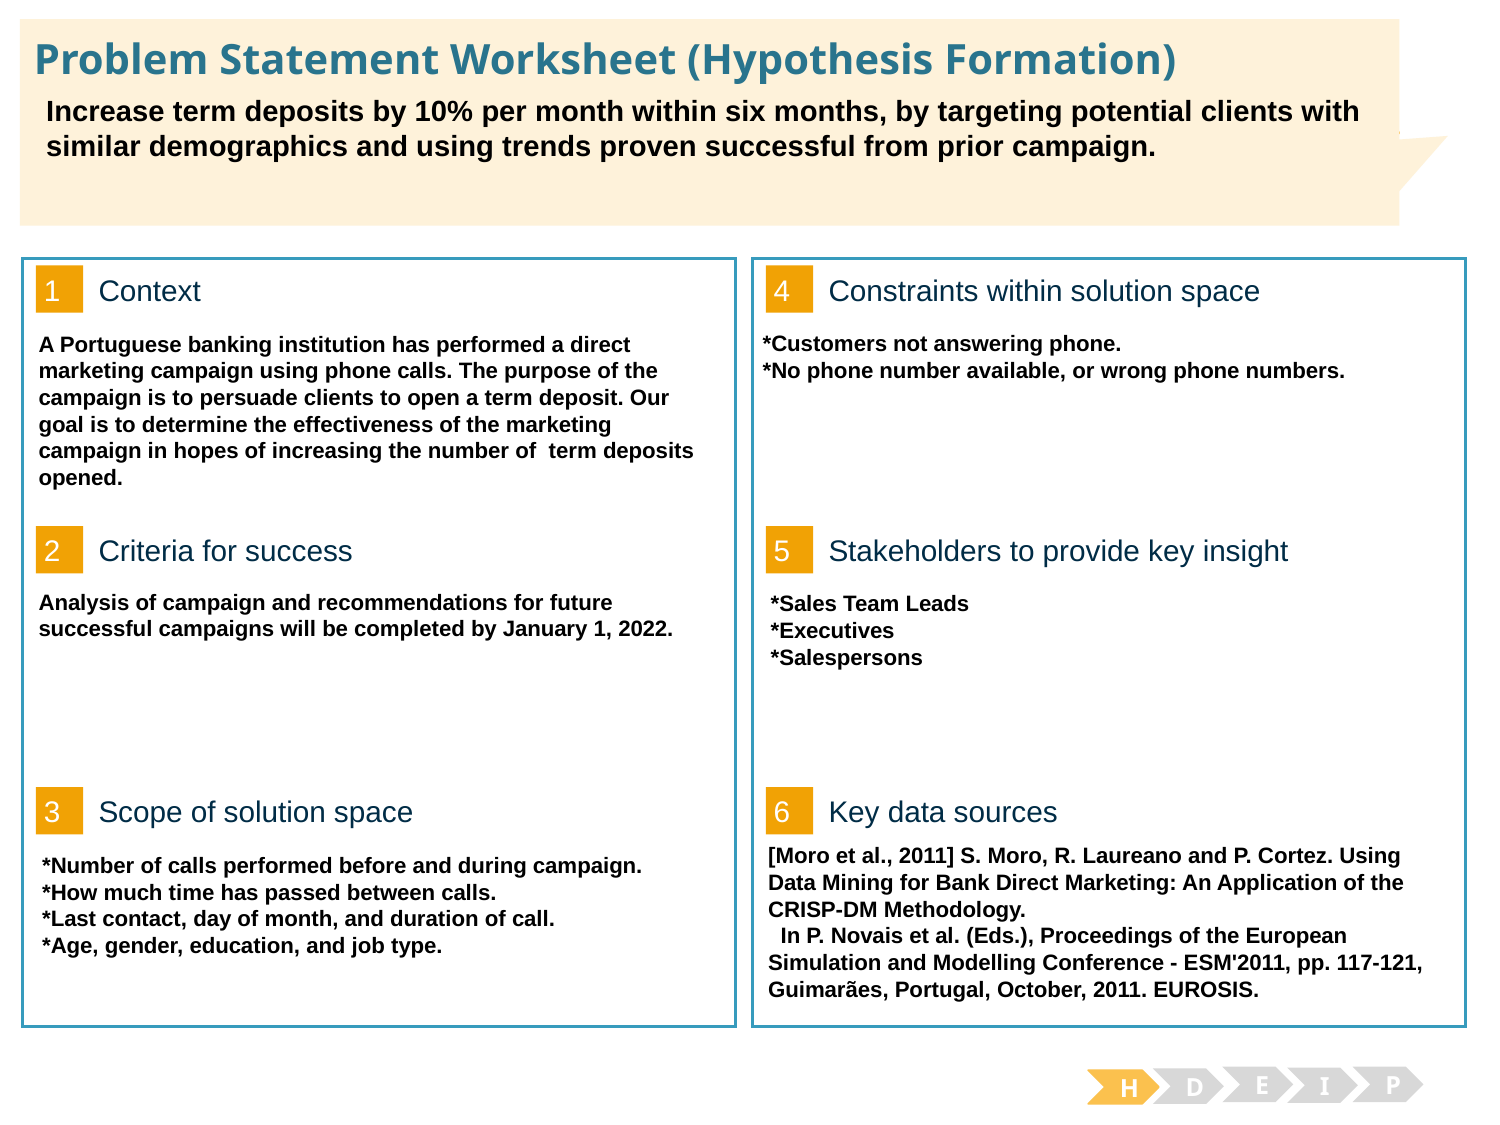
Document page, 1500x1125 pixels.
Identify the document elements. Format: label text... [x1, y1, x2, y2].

text_box *Number of calls performed before and during campaign. *How much time has passed between calls. *Last contact, day of month, and duration of call. *Age, gender, education, and job type. [27, 843, 737, 967]
text_box Scope of solution space [98, 812, 689, 829]
text_box Stakeholders to provide key insight [828, 531, 1419, 569]
text_box [19, 19, 1421, 226]
text_box *Customers not answering phone. *No phone number available, or wrong phone numbers. [747, 322, 1458, 500]
text_box 3 [35, 812, 84, 835]
text_box I [1287, 1067, 1358, 1103]
text_box E [1222, 1066, 1294, 1103]
title Problem Statement Worksheet (Hypothesis Formation) [33, 32, 1477, 83]
text_box 4 [765, 265, 814, 313]
text_box Constraints within solution space [828, 270, 1419, 308]
text_box Criteria for success [98, 531, 689, 569]
text_box [Moro et al., 2011] S. Moro, R. Laureano and P. Cortez. Using Data Mining for Bank Direct Marketing: An Application of the CRISP-DM Methodology. In P. Novais et al. (Eds.), Proceedings of the European Simulation and Modelling Conference - ESM'2011, pp. 117-121, Guimarães, Portugal, October, 2011. EUROSIS. [753, 834, 1463, 1012]
text_box Key data sources [828, 792, 1419, 830]
text_box *Sales Team Leads *Executives *Salespersons [755, 581, 1466, 760]
text_box Increase term deposits by 10% per month within six months, by targeting potential clients with similar demographics and using trends proven successful from prior campaign. [31, 85, 1440, 167]
text_box 2 [35, 527, 84, 574]
text_box D [1152, 1068, 1224, 1104]
text_box A Portuguese banking institution has performed a direct marketing campaign using phone calls. The purpose of the campaign is to persuade clients to open a term deposit. Our goal is to determine the effectiveness of the marketing campaign in hopes of increasing the number of term deposits opened. [23, 322, 733, 527]
text_box 5 [765, 526, 814, 574]
text_box [1440, 135, 1448, 145]
text_box [752, 258, 1466, 1027]
text_box [22, 258, 736, 1027]
text_box 6 [765, 787, 814, 834]
text_box Analysis of campaign and recommendations for future successful campaigns will be completed by January 1, 2022. [23, 580, 733, 812]
text_box Context [98, 270, 689, 308]
text_box H [1088, 1070, 1159, 1104]
text_box 1 [35, 265, 84, 313]
text_box P [1352, 1066, 1424, 1103]
